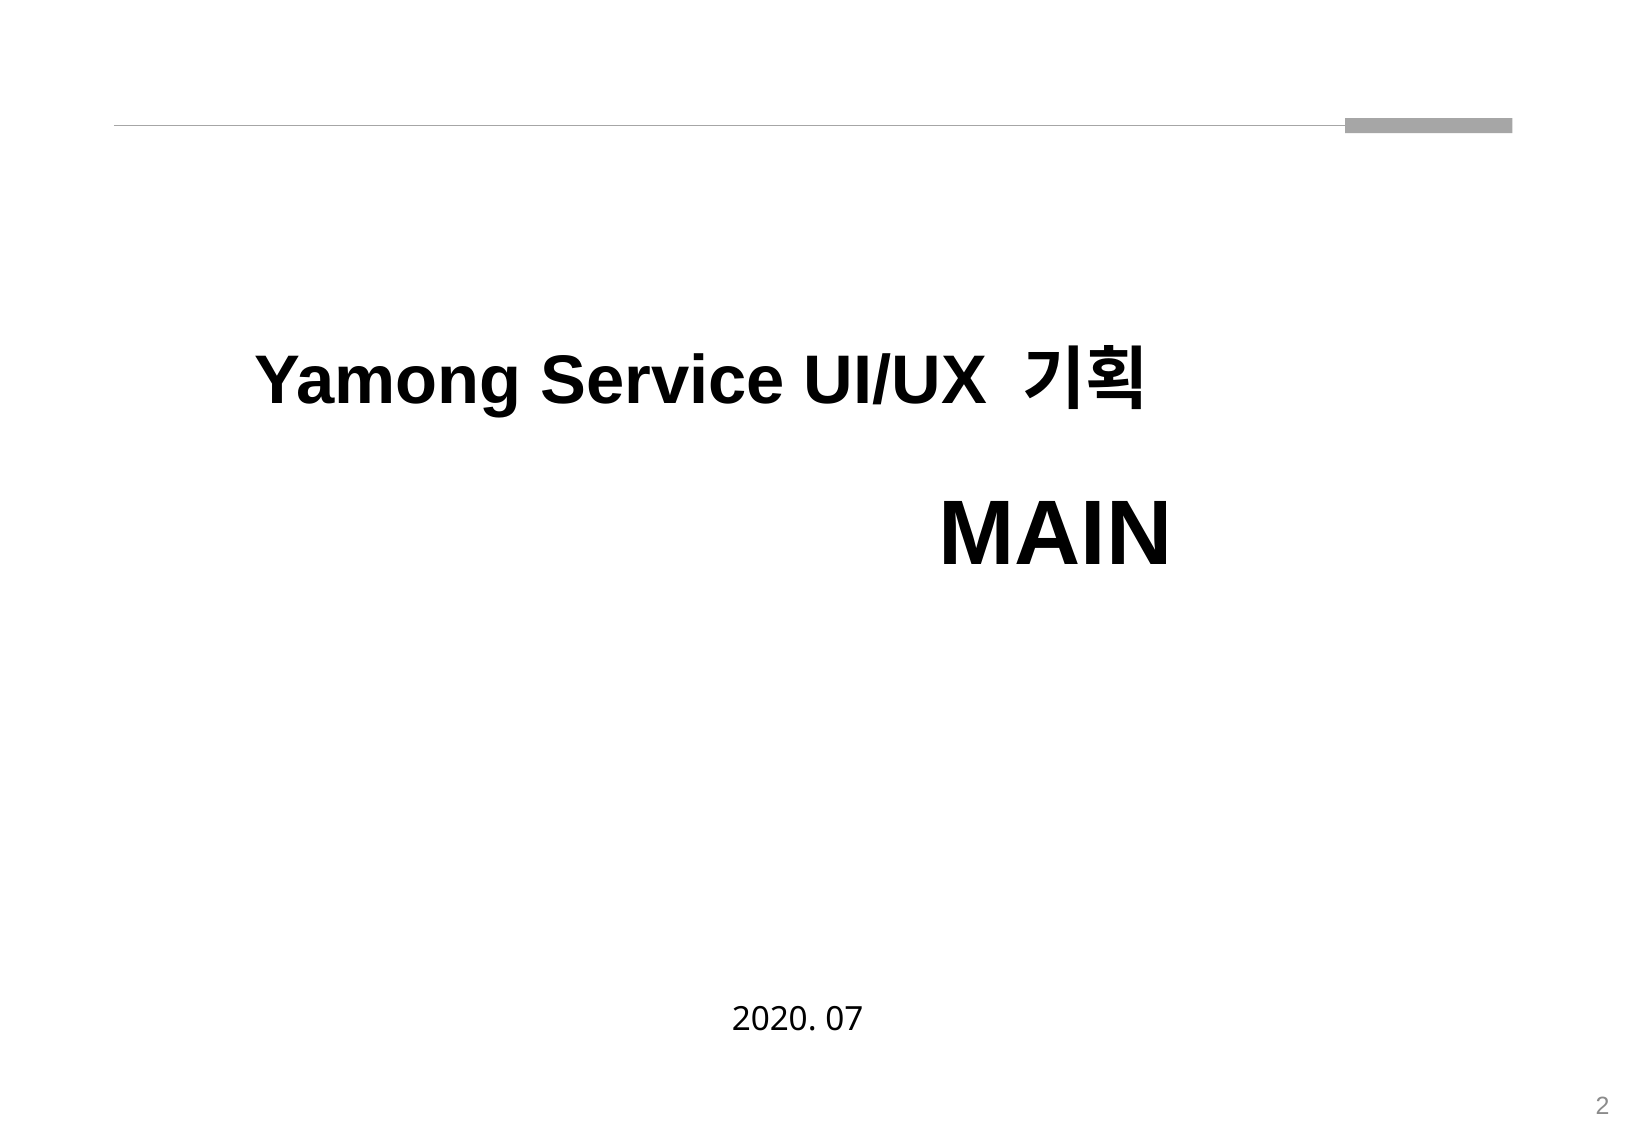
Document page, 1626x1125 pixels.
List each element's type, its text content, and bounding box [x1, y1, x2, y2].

text_box Yamong Service UI/UX 기획 MAIN [236, 326, 1191, 592]
text_box 2020. 07 [714, 988, 882, 1046]
